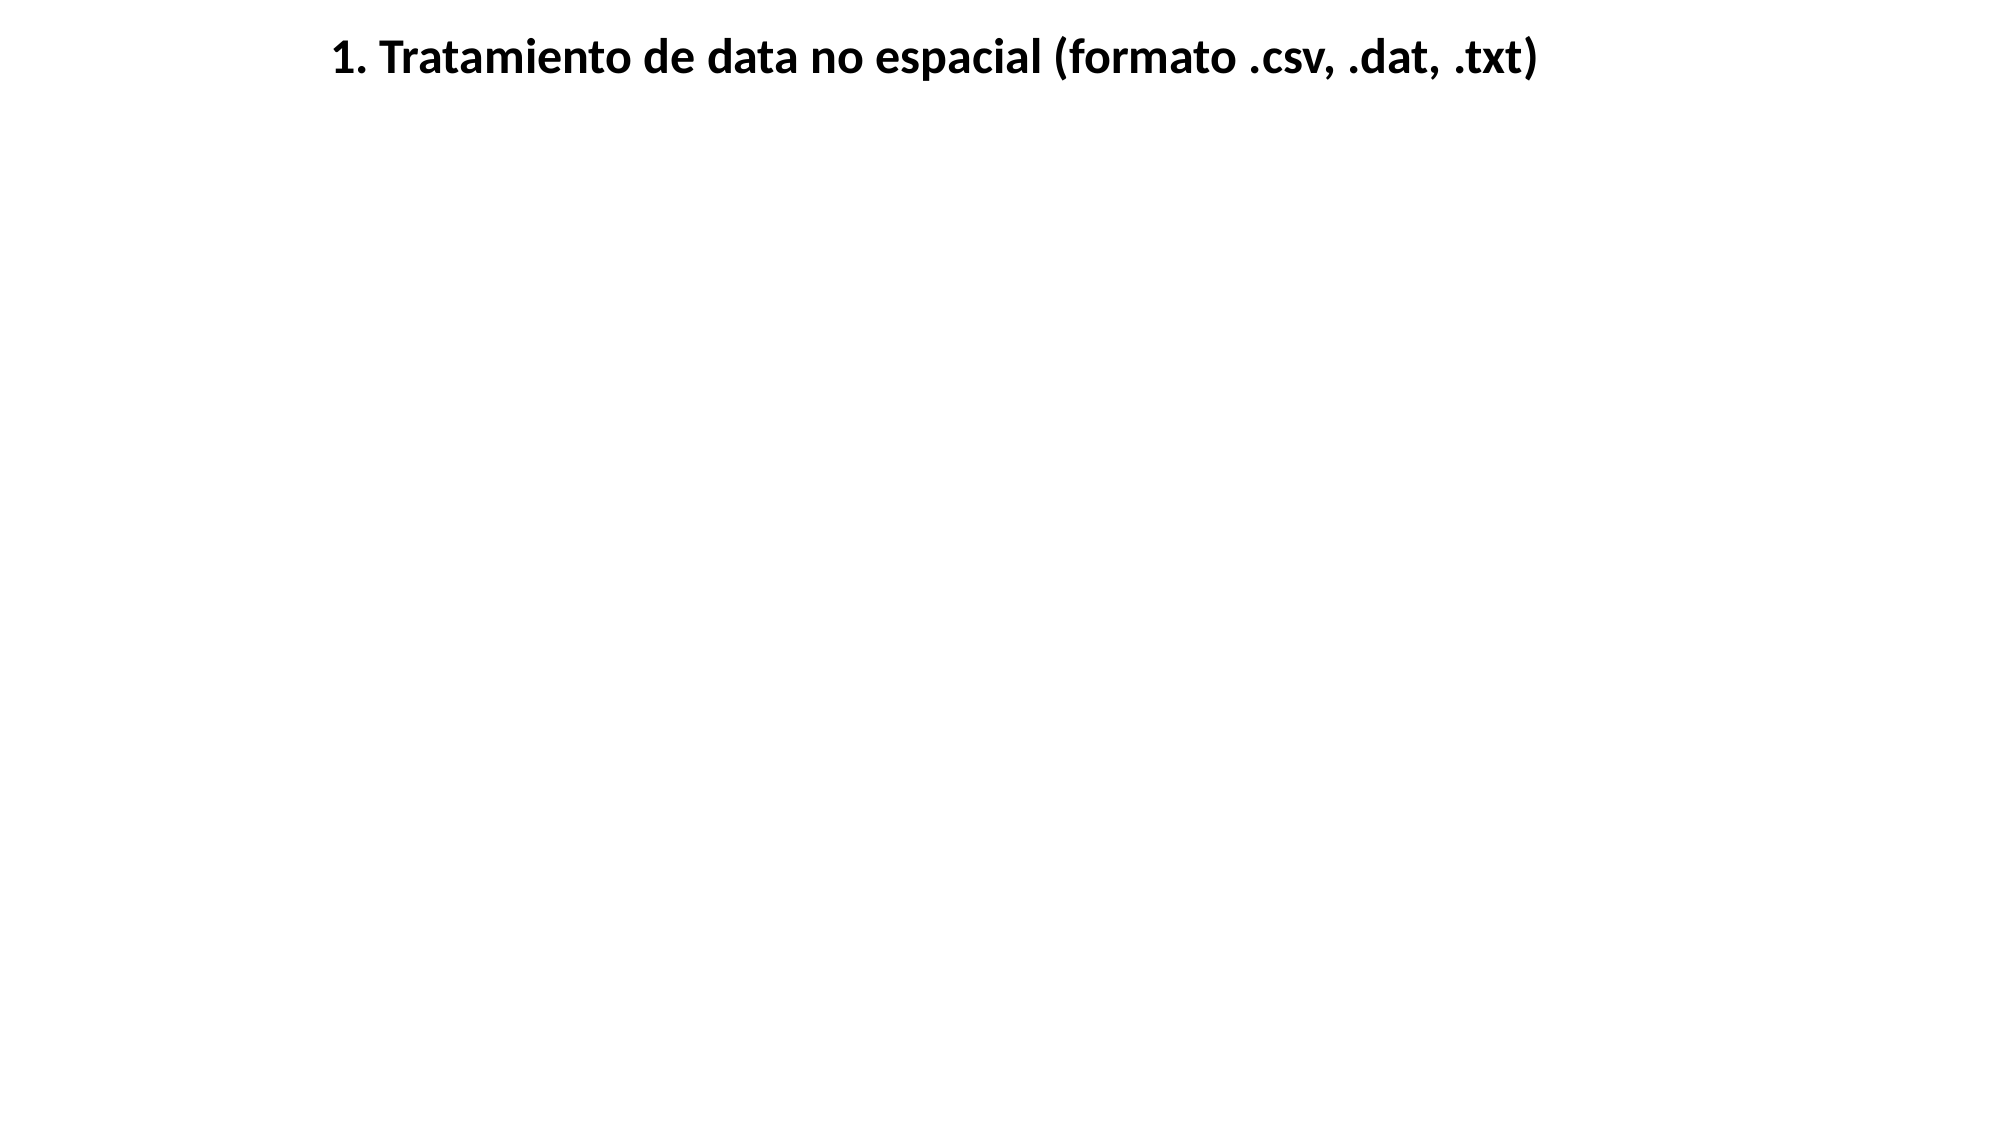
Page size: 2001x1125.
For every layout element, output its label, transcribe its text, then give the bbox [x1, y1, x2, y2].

text_box 1. Tratamiento de data no espacial (formato .csv, .dat, .txt) [122, 16, 1747, 92]
